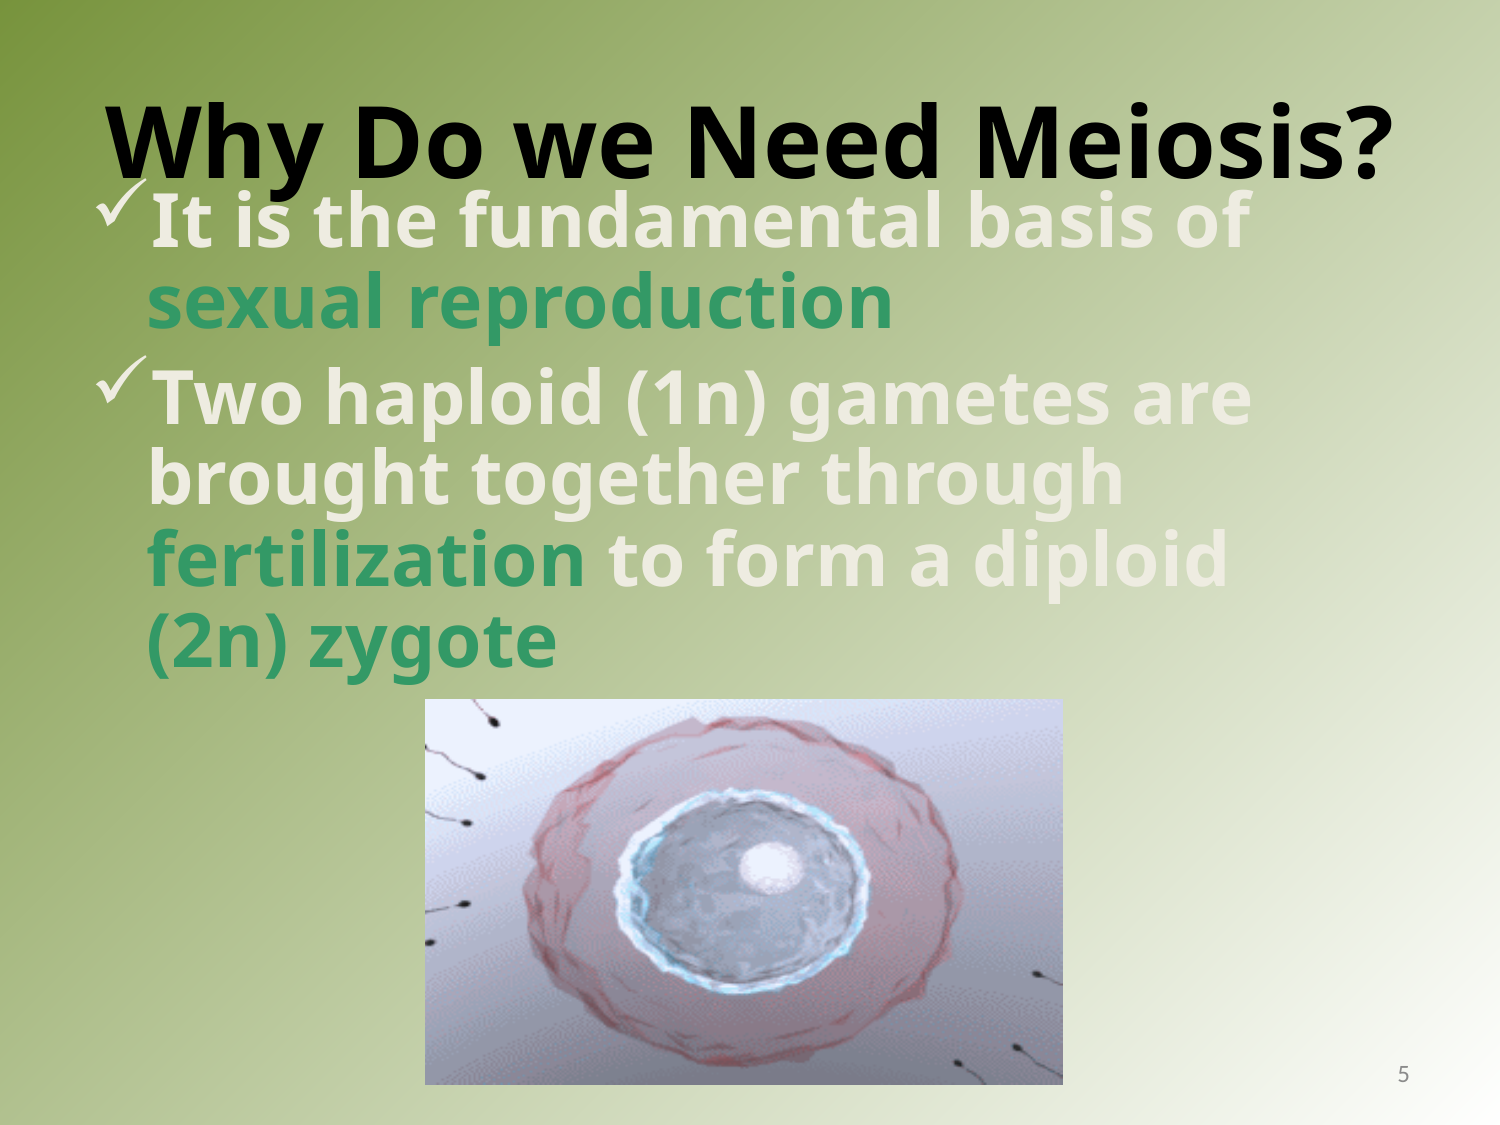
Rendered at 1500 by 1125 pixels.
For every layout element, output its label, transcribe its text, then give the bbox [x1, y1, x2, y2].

title Why Do we Need Meiosis? [75, 45, 1425, 233]
picture [424, 699, 1063, 1085]
list It is the fundamental basis of sexual reproduction Two haploid (1n) gametes are brought together through fertilization to form a diploid (2n) zygote [75, 174, 1363, 738]
slide_number 5 [1074, 1042, 1425, 1103]
